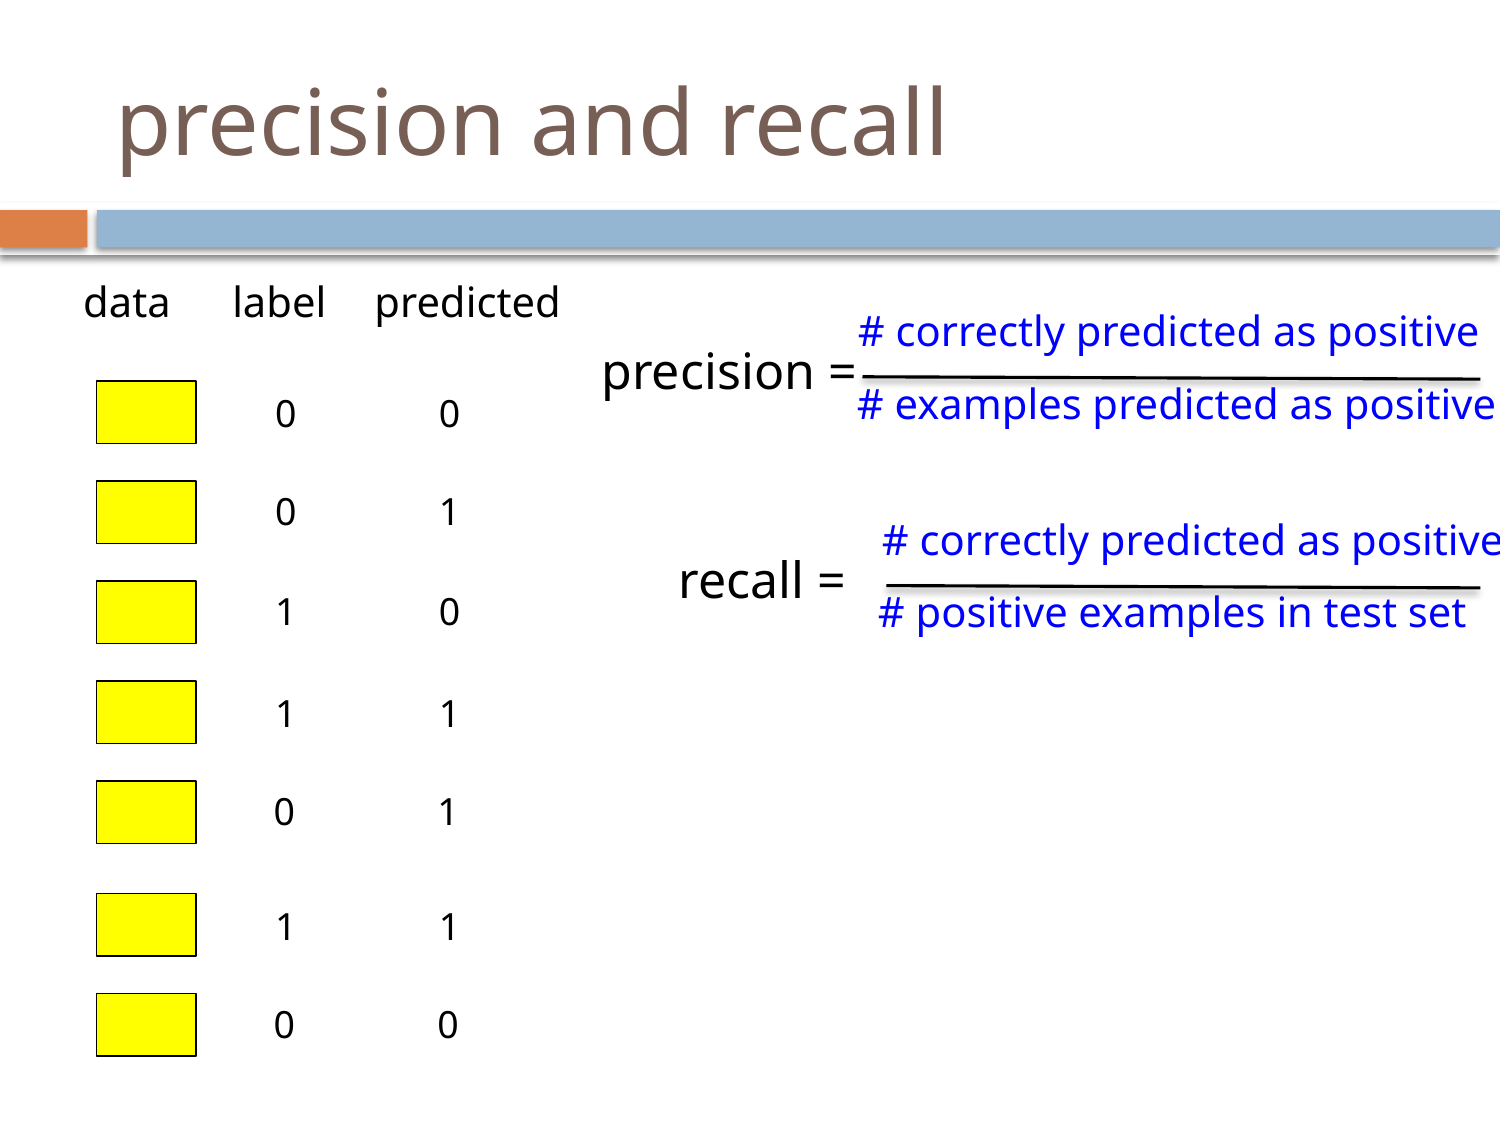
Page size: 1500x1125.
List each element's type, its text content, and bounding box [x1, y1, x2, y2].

text_box [96, 580, 197, 644]
text_box # correctly predicted as positive [843, 297, 1495, 363]
text_box 0 [422, 993, 474, 1054]
text_box label [217, 268, 342, 334]
text_box # positive examples in test set [863, 578, 1482, 644]
text_box [96, 993, 197, 1056]
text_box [886, 585, 1481, 589]
text_box 1 [260, 682, 312, 743]
text_box 1 [260, 580, 312, 641]
text_box 1 [424, 895, 476, 956]
text_box 0 [260, 480, 312, 541]
text_box [96, 380, 197, 444]
text_box 0 [424, 382, 476, 443]
text_box # examples predicted as positive [842, 370, 1500, 435]
text_box [96, 480, 197, 544]
text_box 1 [424, 480, 476, 541]
title precision and recall [100, 37, 1438, 200]
text_box 1 [422, 780, 474, 841]
text_box [96, 780, 197, 844]
text_box 1 [424, 682, 476, 743]
text_box 0 [424, 580, 476, 641]
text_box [862, 376, 1481, 380]
text_box [96, 680, 197, 744]
text_box 1 [260, 895, 312, 956]
text_box data [68, 268, 186, 334]
text_box predicted [359, 268, 576, 334]
text_box [96, 893, 197, 956]
text_box 0 [258, 993, 310, 1054]
text_box recall = [663, 540, 874, 616]
text_box 0 [258, 780, 310, 841]
text_box precision = [586, 332, 885, 407]
text_box # correctly predicted as positive [867, 506, 1500, 572]
text_box 0 [260, 382, 312, 443]
